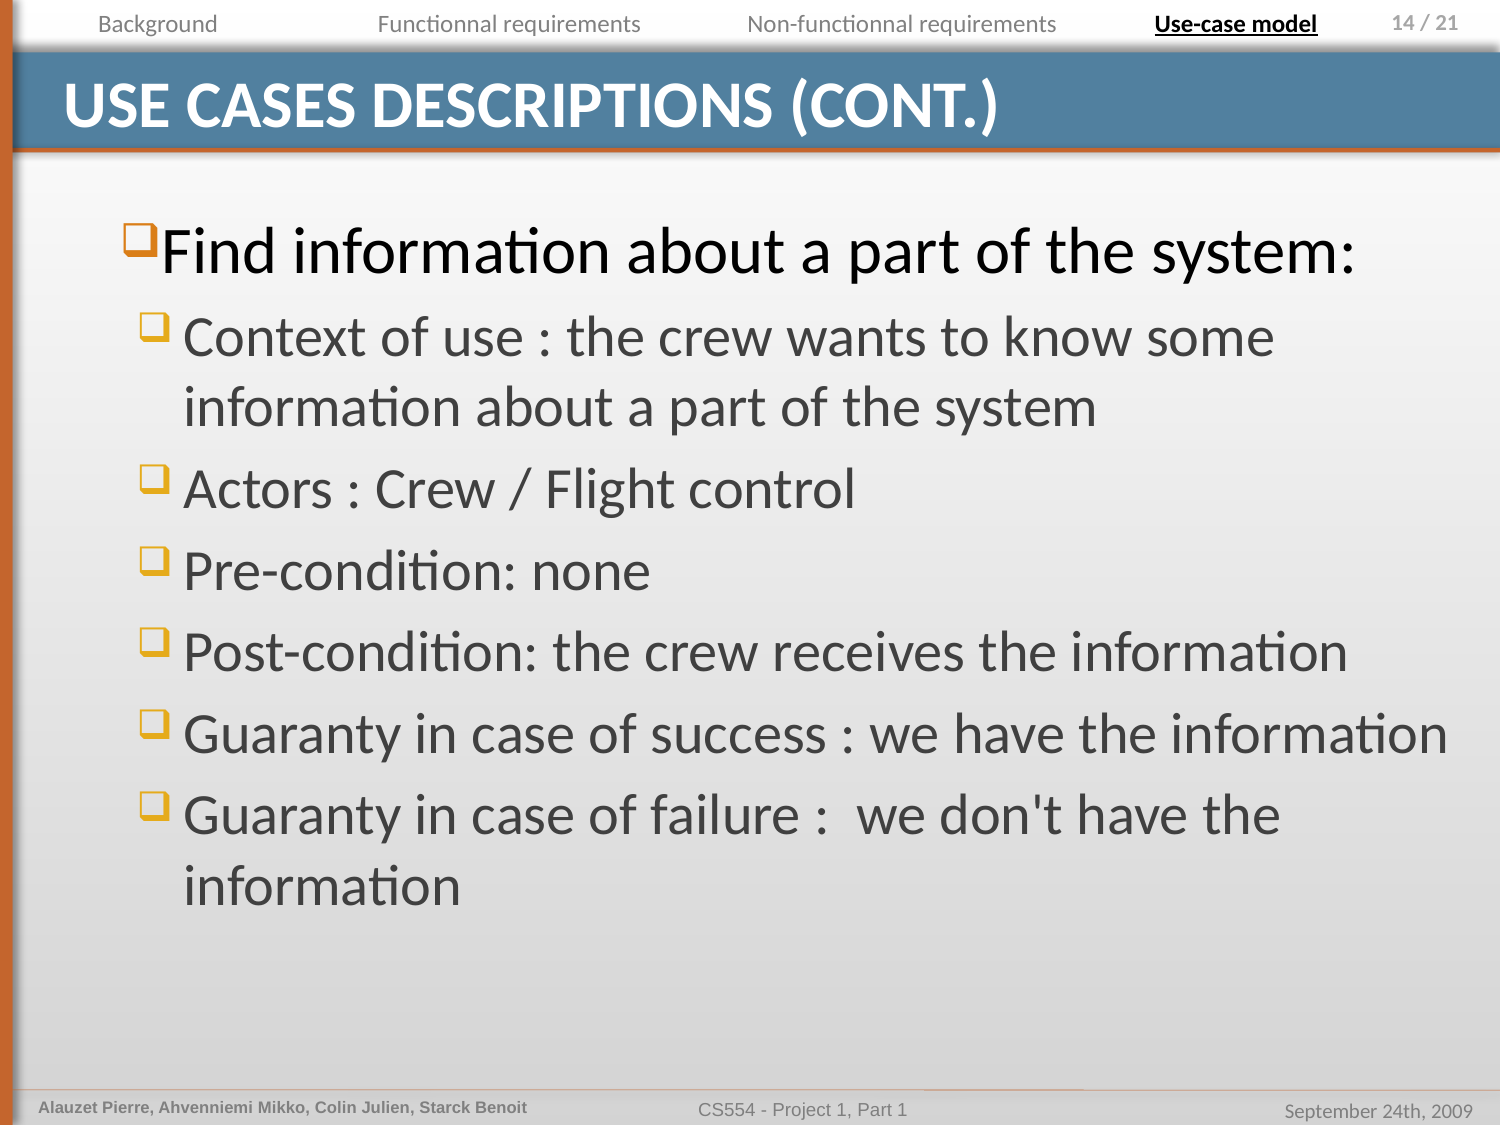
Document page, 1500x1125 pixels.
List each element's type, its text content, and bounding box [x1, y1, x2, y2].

text_box Use-case model [1078, 0, 1395, 45]
text_box Non-functionnal requirements [691, 0, 1078, 45]
list Find information about a part of the system: Context of use : the crew wants to know some information about a part of the system Actors : Crew / Flight control Pre-condition: none Post-condition: the crew receives the information Guaranty in case of success : we have the information Guaranty in case of failure : we don't have the information [46, 199, 1465, 1079]
title Use CASES Descriptions (cont.) [49, 53, 1442, 141]
text_box Background [0, 0, 317, 45]
text_box Functionnal requirements [351, 0, 668, 45]
